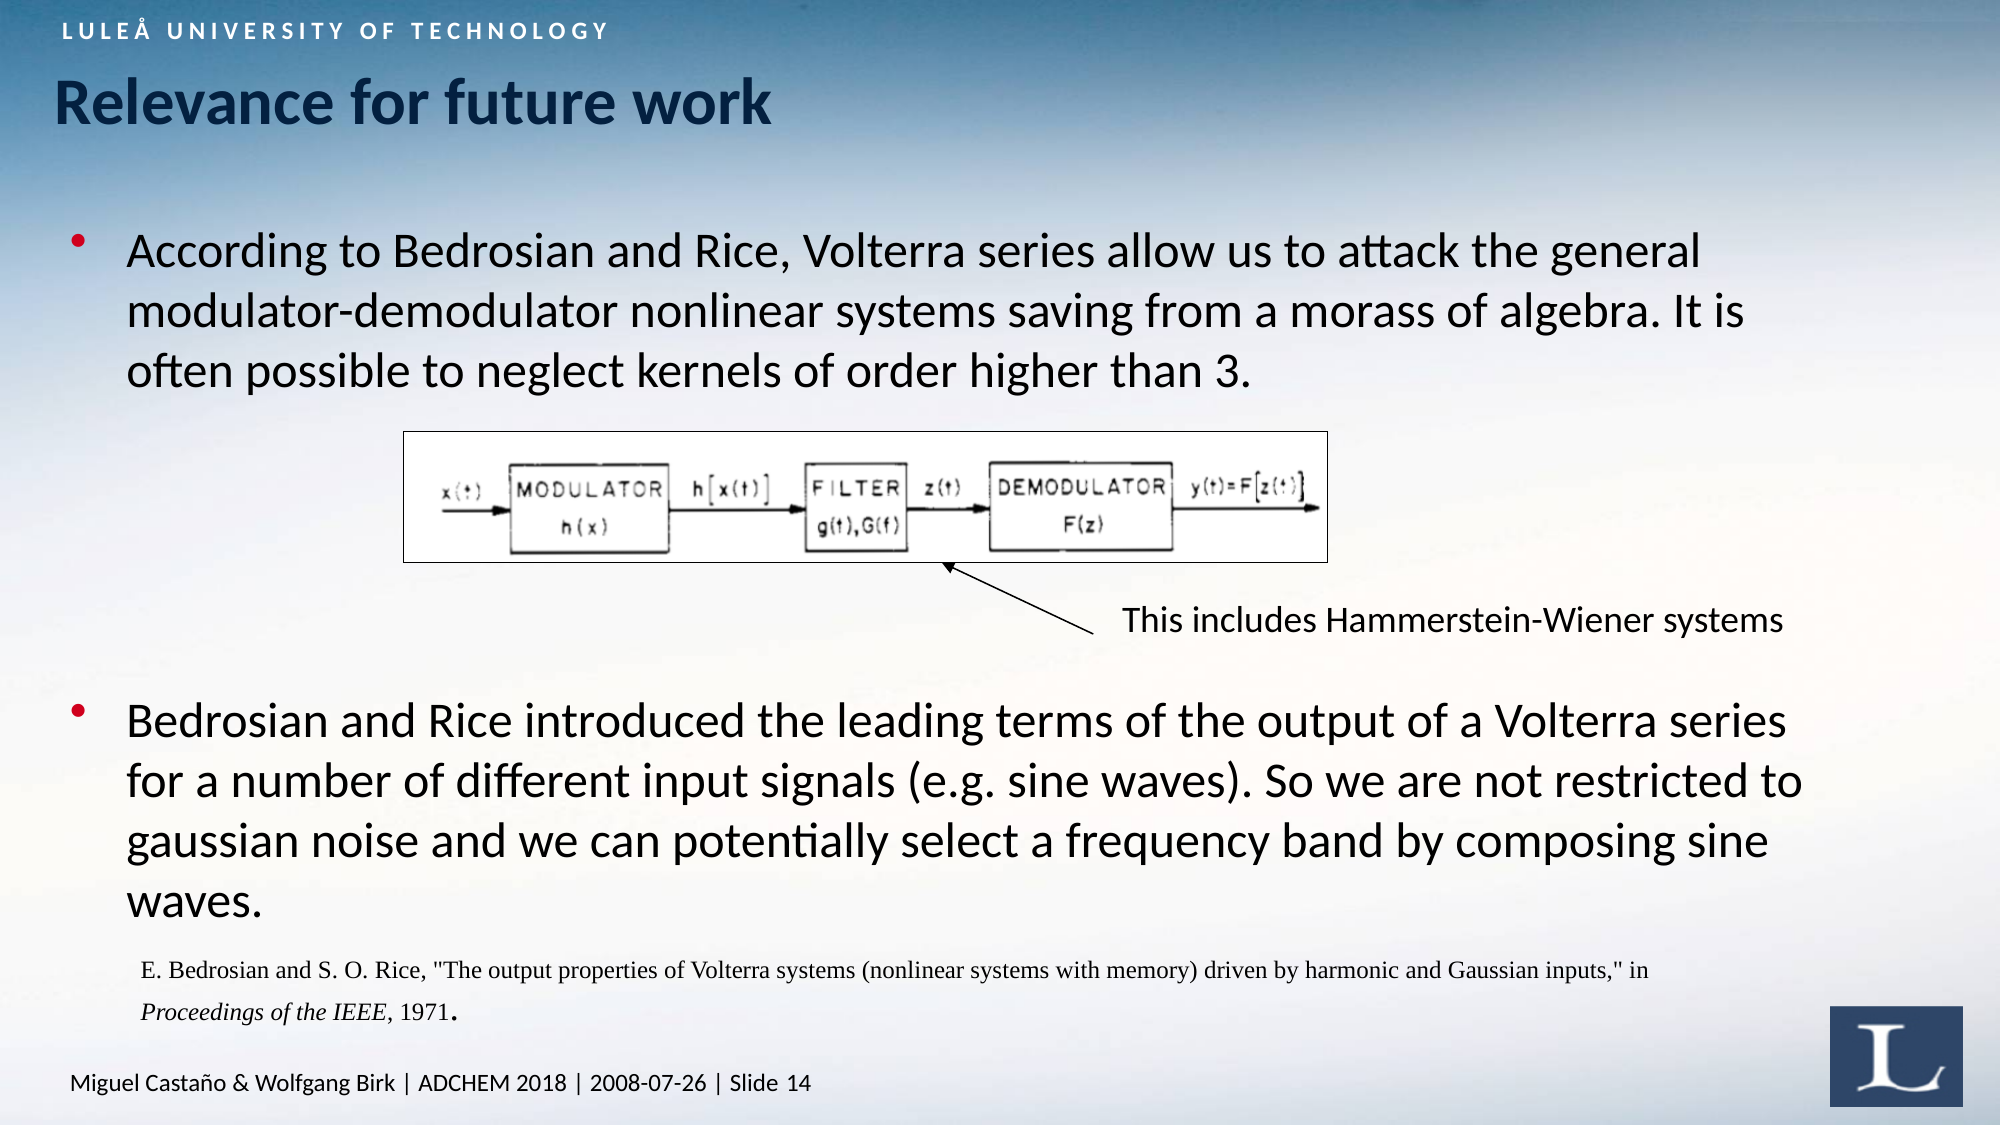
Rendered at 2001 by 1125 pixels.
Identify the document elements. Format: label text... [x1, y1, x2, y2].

text_box E. Bedrosian and S. O. Rice, "The output properties of Volterra systems (nonlinear systems with memory) driven by harmonic and Gaussian inputs," in Proceedings of the IEEE, 1971. [125, 946, 1794, 1036]
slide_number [54, 1058, 1757, 1100]
list According to Bedrosian and Rice, Volterra series allow us to attack the general modulator-demodulator nonlinear systems saving from a morass of algebra. It is often possible to neglect kernels of order higher than 3. Bedrosian and Rice introduced the leading terms of the output of a Volterra series for a number of different input signals (e.g. sine waves). So we are not restricted to gaussian noise and we can potentially select a frequency band by composing sine waves. [54, 209, 1839, 613]
picture [0, 0, 2000, 1125]
text_box This includes Hammerstein-Wiener systems [1107, 587, 1881, 648]
title Relevance for future work [54, 58, 1955, 189]
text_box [941, 562, 1094, 635]
